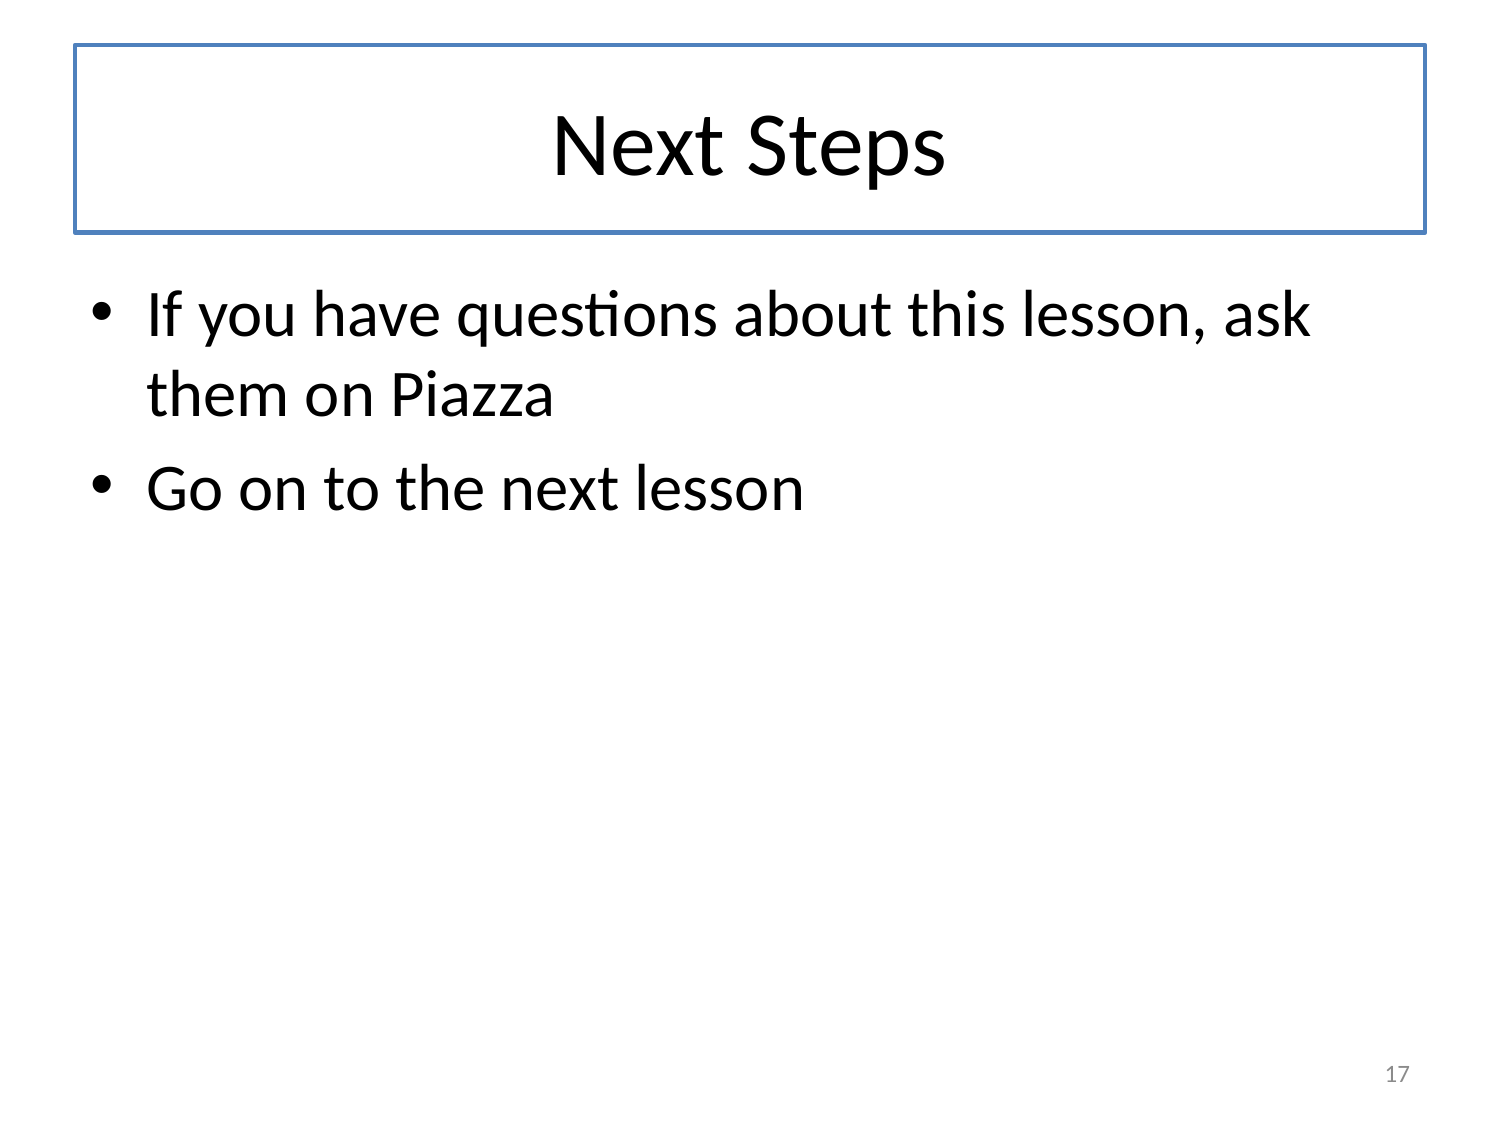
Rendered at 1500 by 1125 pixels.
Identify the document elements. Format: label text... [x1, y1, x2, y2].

list If you have questions about this lesson, ask them on Piazza Go on to the next lesson [75, 262, 1425, 1005]
slide_number 17 [1074, 1042, 1425, 1103]
title Next Steps [73, 43, 1427, 235]
